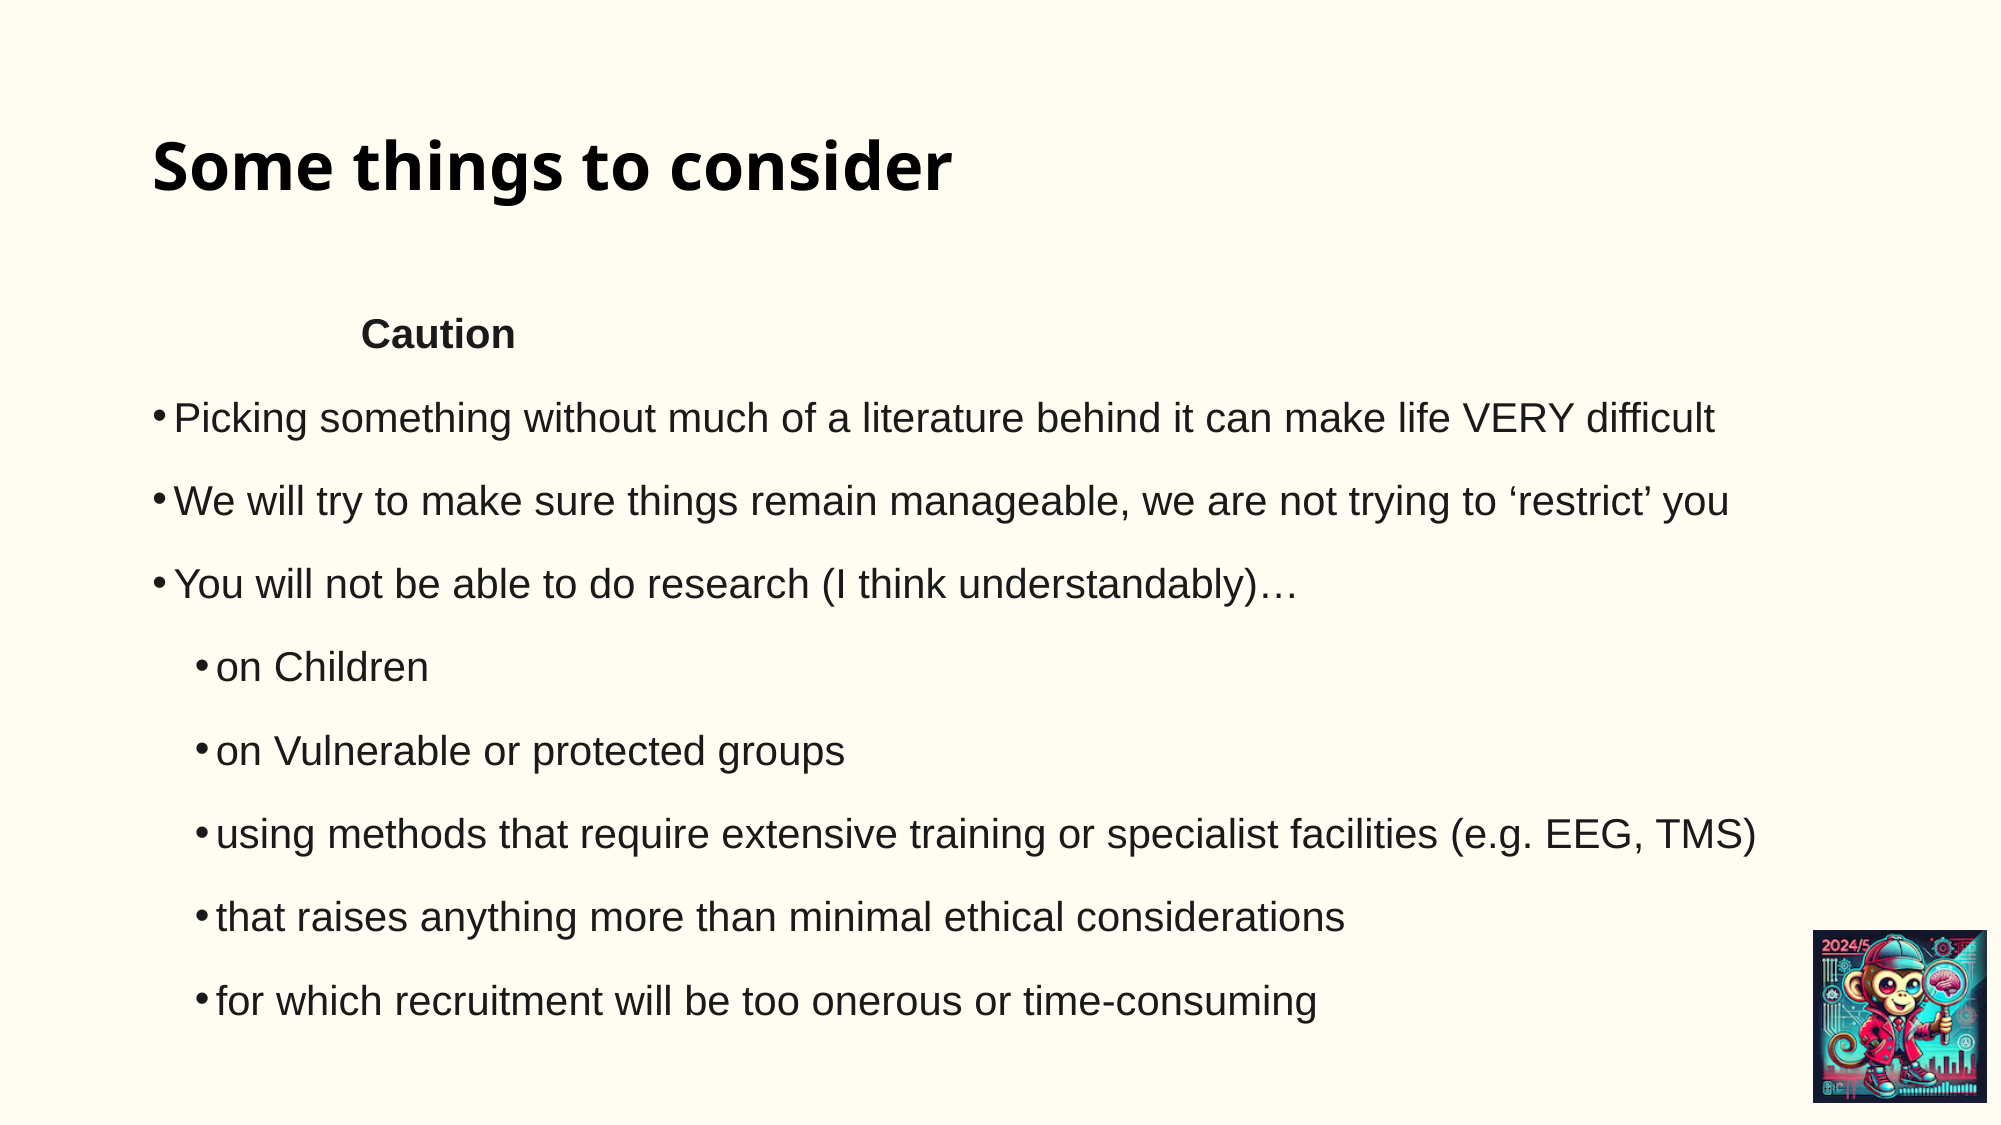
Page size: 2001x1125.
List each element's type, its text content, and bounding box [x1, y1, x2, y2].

title Some things to consider [137, 59, 1863, 278]
list Caution Picking something without much of a literature behind it can make life VERY difficult We will try to make sure things remain manageable, we are not trying to ‘restrict’ you You will not be able to do research (I think understandably)… on Children on Vulnerable or protected groups using methods that require extensive training or specialist facilities (e.g. EEG, TMS) that raises anything more than minimal ethical considerations for which recruitment will be too onerous or time-consuming [137, 299, 1863, 1014]
picture [1813, 930, 1987, 1103]
